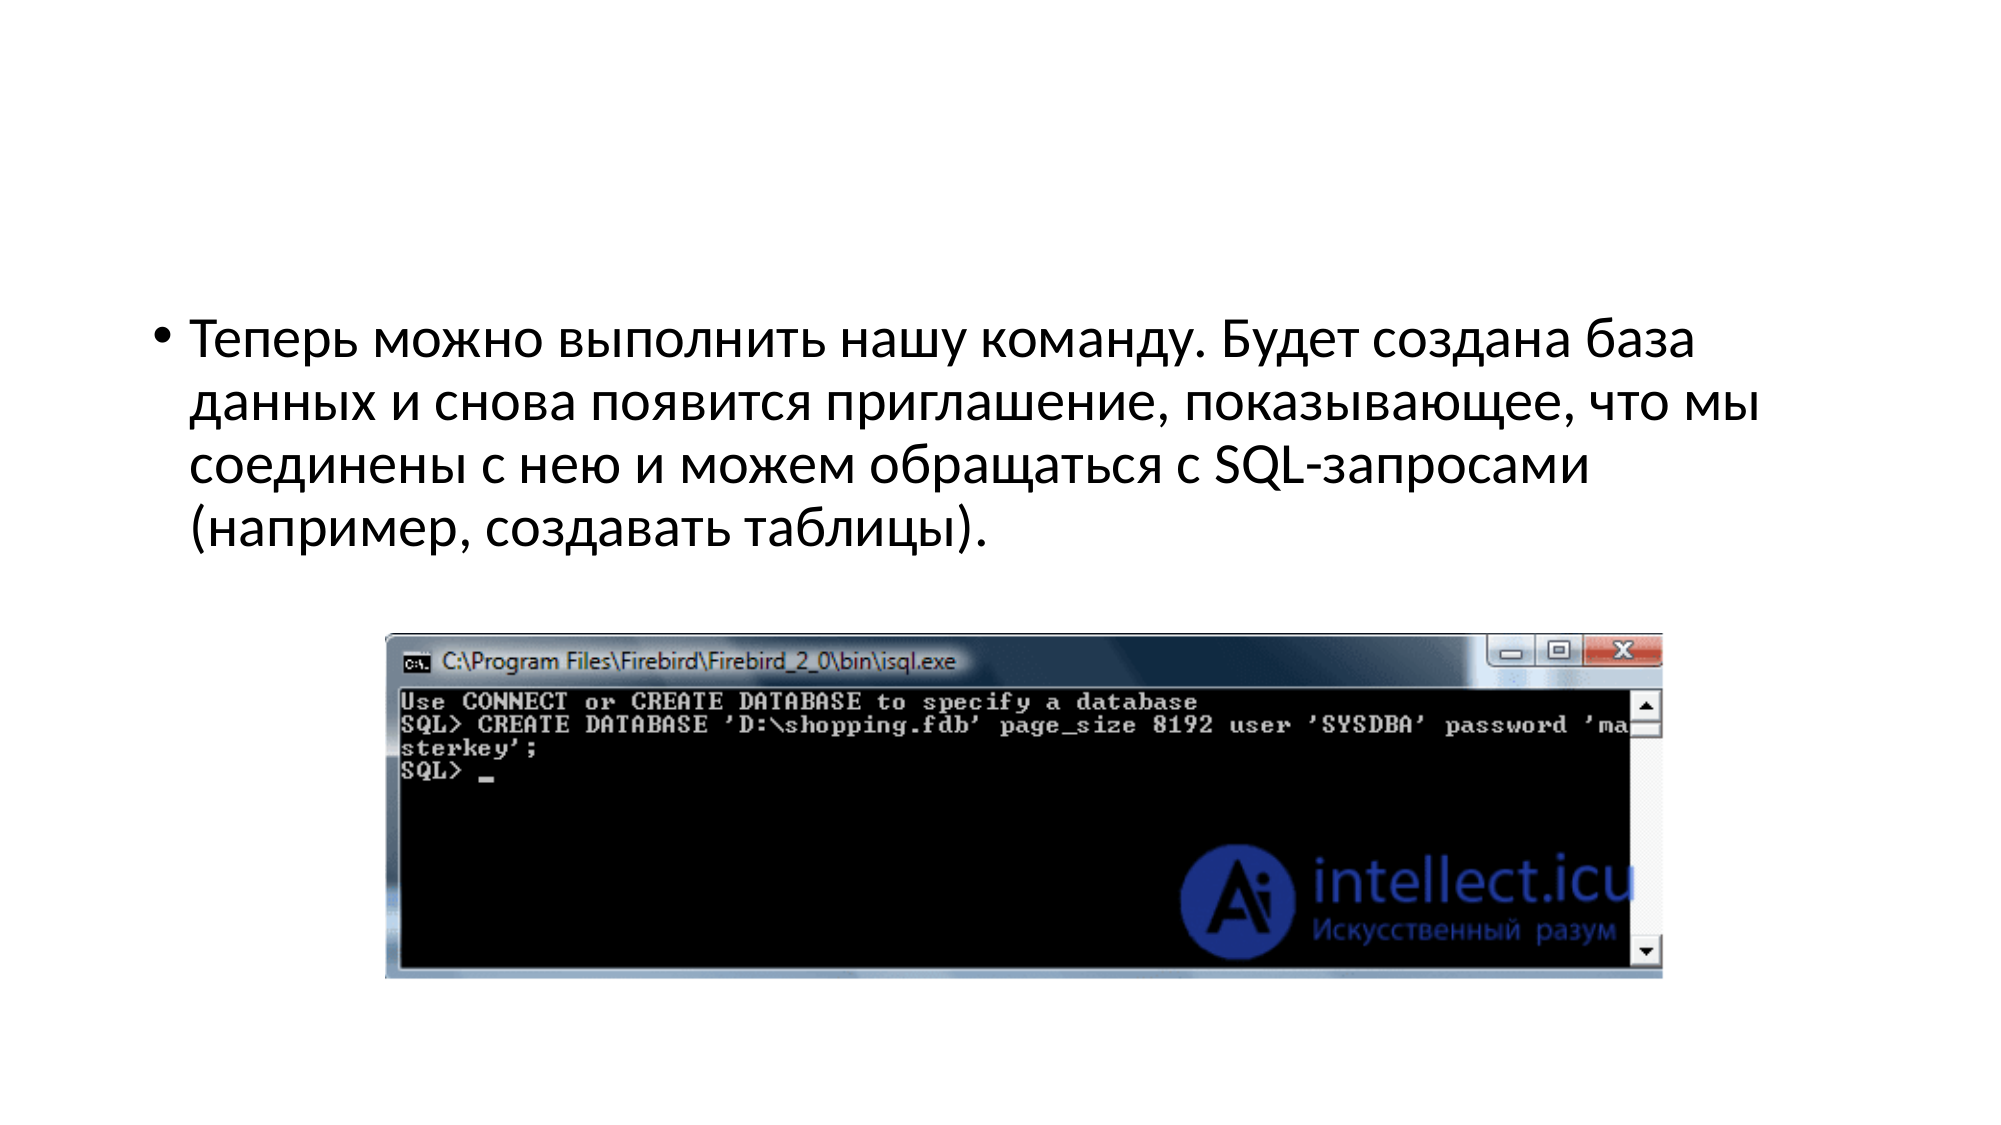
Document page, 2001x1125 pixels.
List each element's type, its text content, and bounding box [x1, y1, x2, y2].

picture [385, 633, 1667, 981]
list Теперь можно выполнить нашу команду. Будет создана база данных и снова появится приглашение, показывающее, что мы соединены с нею и можем обращаться с SQL-запросами (например, создавать таблицы). [137, 299, 1863, 1014]
